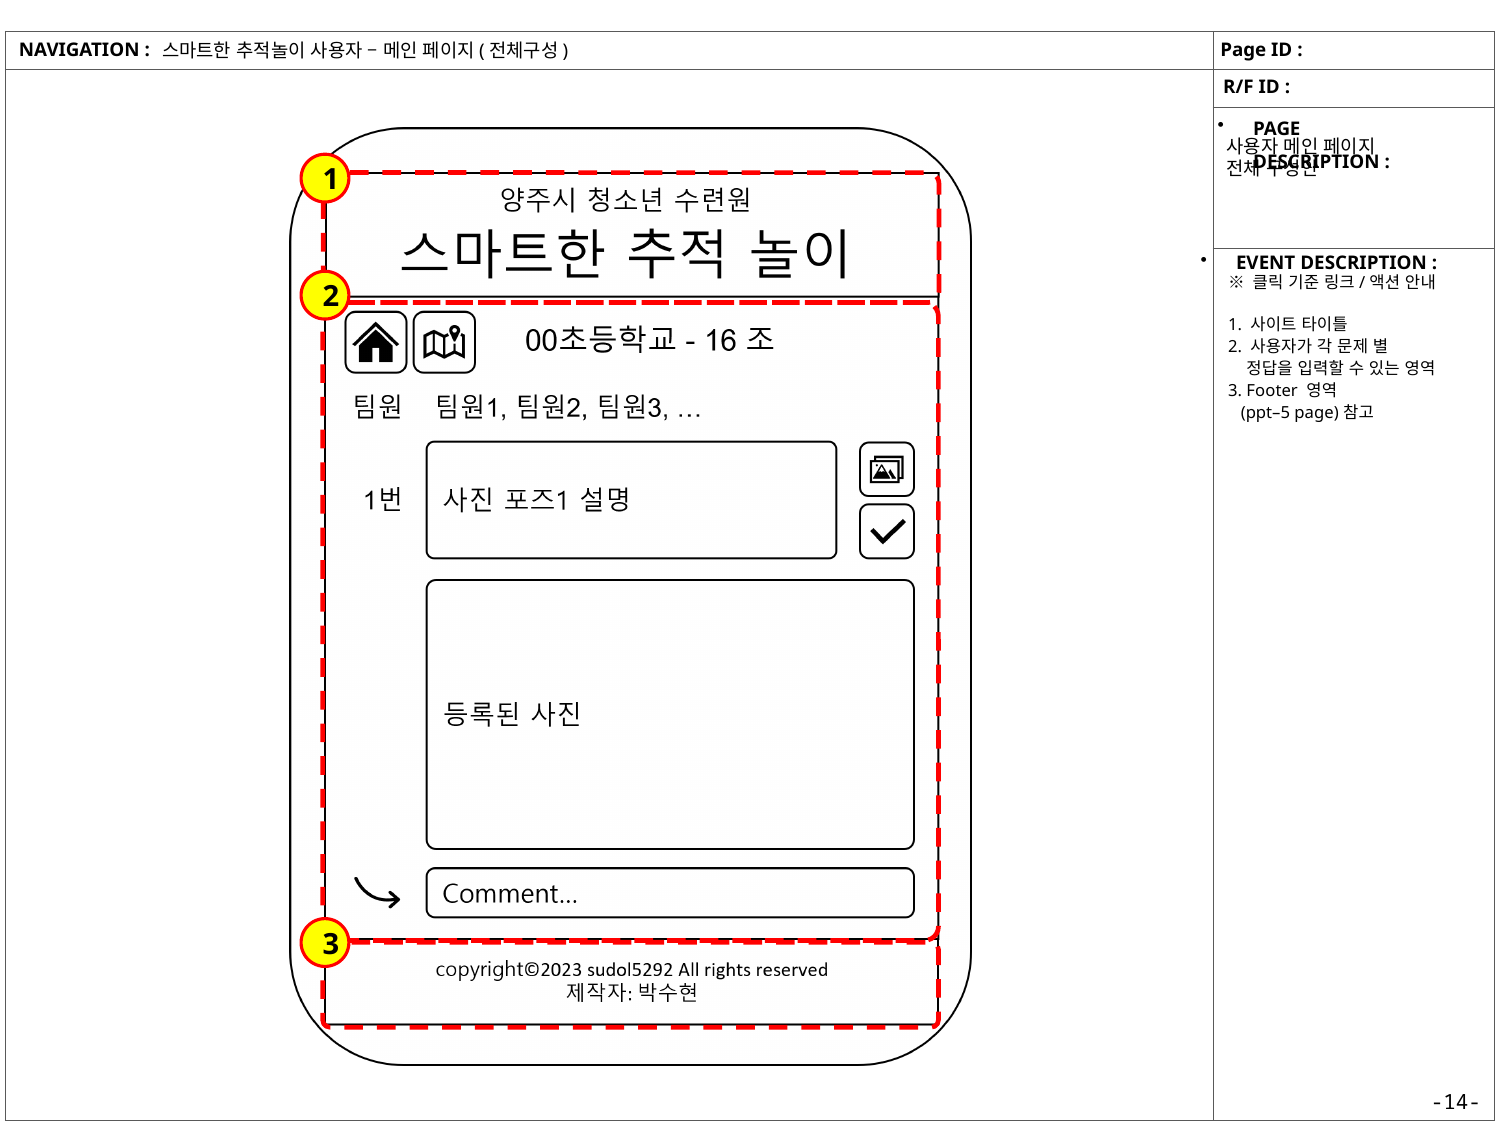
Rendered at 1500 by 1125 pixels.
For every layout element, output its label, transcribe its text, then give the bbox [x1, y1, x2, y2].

text_box ※ 클릭 기준 링크/액션 안내 1. 사이트 타이틀 2. 사용자가 각 문제 별 정답을 입력할 수 있는 영역 3. Footer 영역 (ppt–5 page)참고 [1213, 262, 1500, 429]
text_box 사용자 메인 페이지 전체 구성안 [1212, 127, 1500, 187]
text_box [1244, 0, 1500, 33]
title 스마트한 추적놀이 사용자 – 메인 페이지(전체구성) [147, 30, 1211, 67]
picture [289, 126, 973, 1067]
